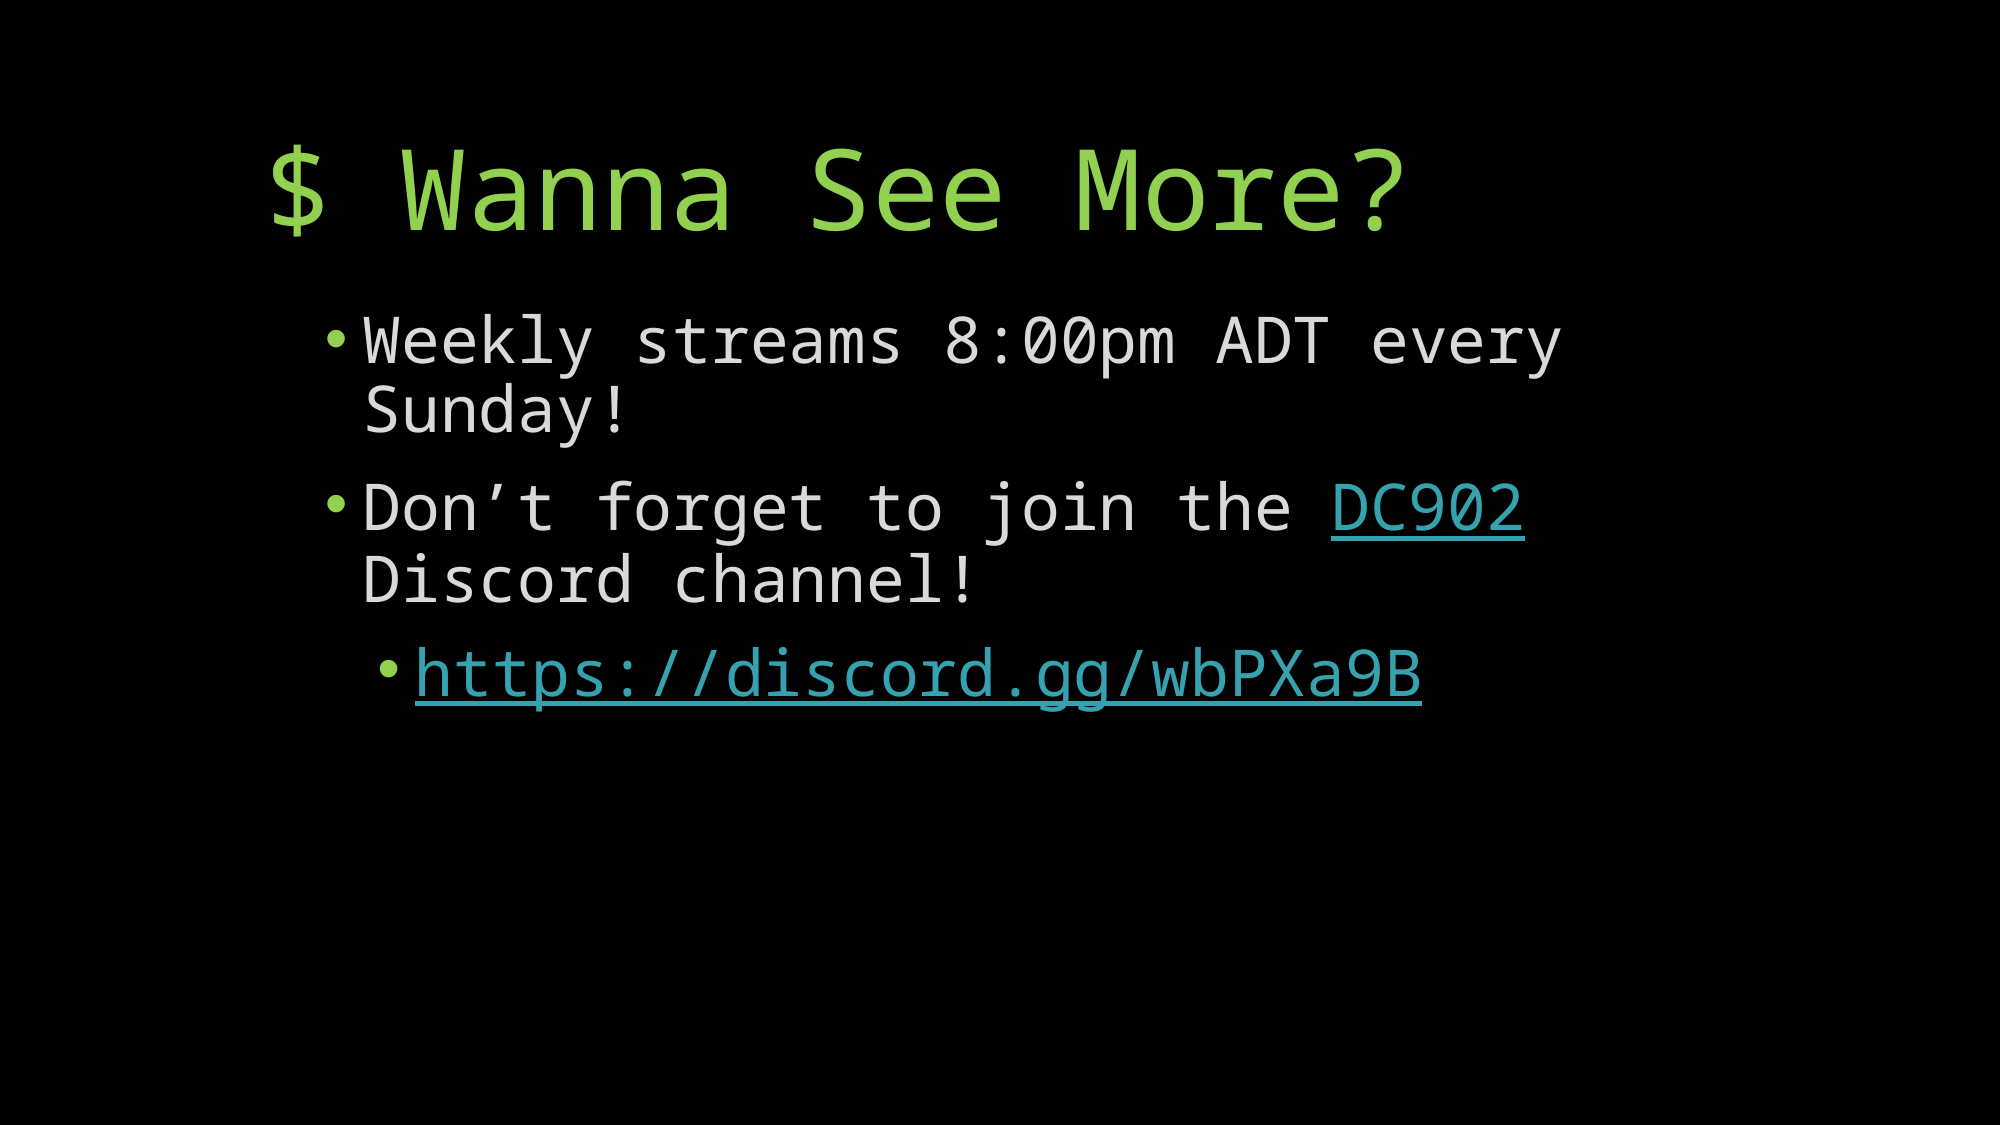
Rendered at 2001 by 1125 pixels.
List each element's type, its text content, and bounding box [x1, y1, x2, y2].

list Weekly streams 8:00pm ADT every Sunday! Don’t forget to join the DC902 Discord channel! https://discord.gg/wbPXa9B [249, 299, 1750, 1000]
title $ Wanna See More? [249, 75, 1750, 263]
